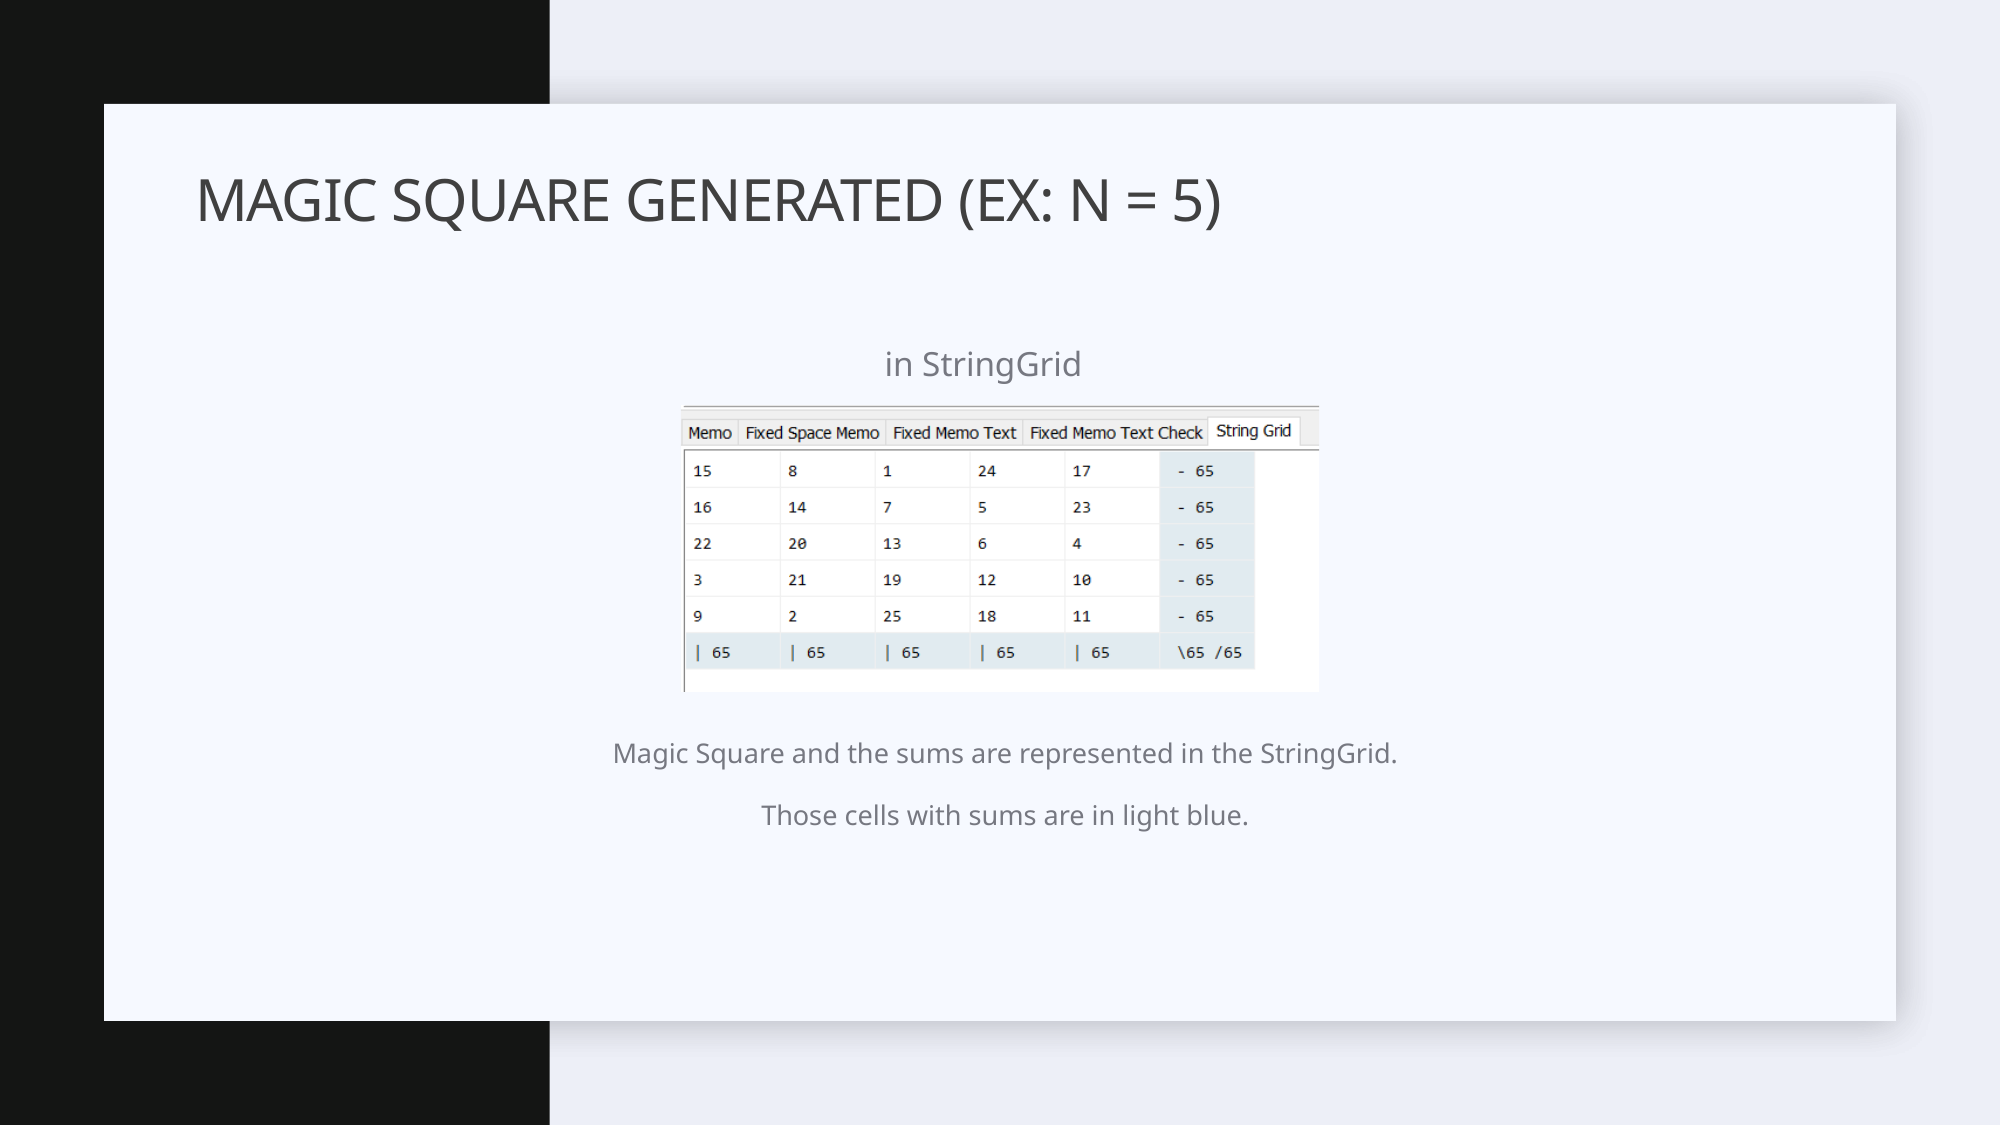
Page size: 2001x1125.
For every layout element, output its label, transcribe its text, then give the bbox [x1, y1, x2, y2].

text_box Magic Square and the sums are represented in the StringGrid. Those cells with sums are in light blue. [573, 729, 1437, 890]
text_box in StringGrid [884, 335, 1116, 401]
picture [680, 404, 1320, 692]
title Magic square generated (ex: n = 5) [180, 154, 1830, 251]
